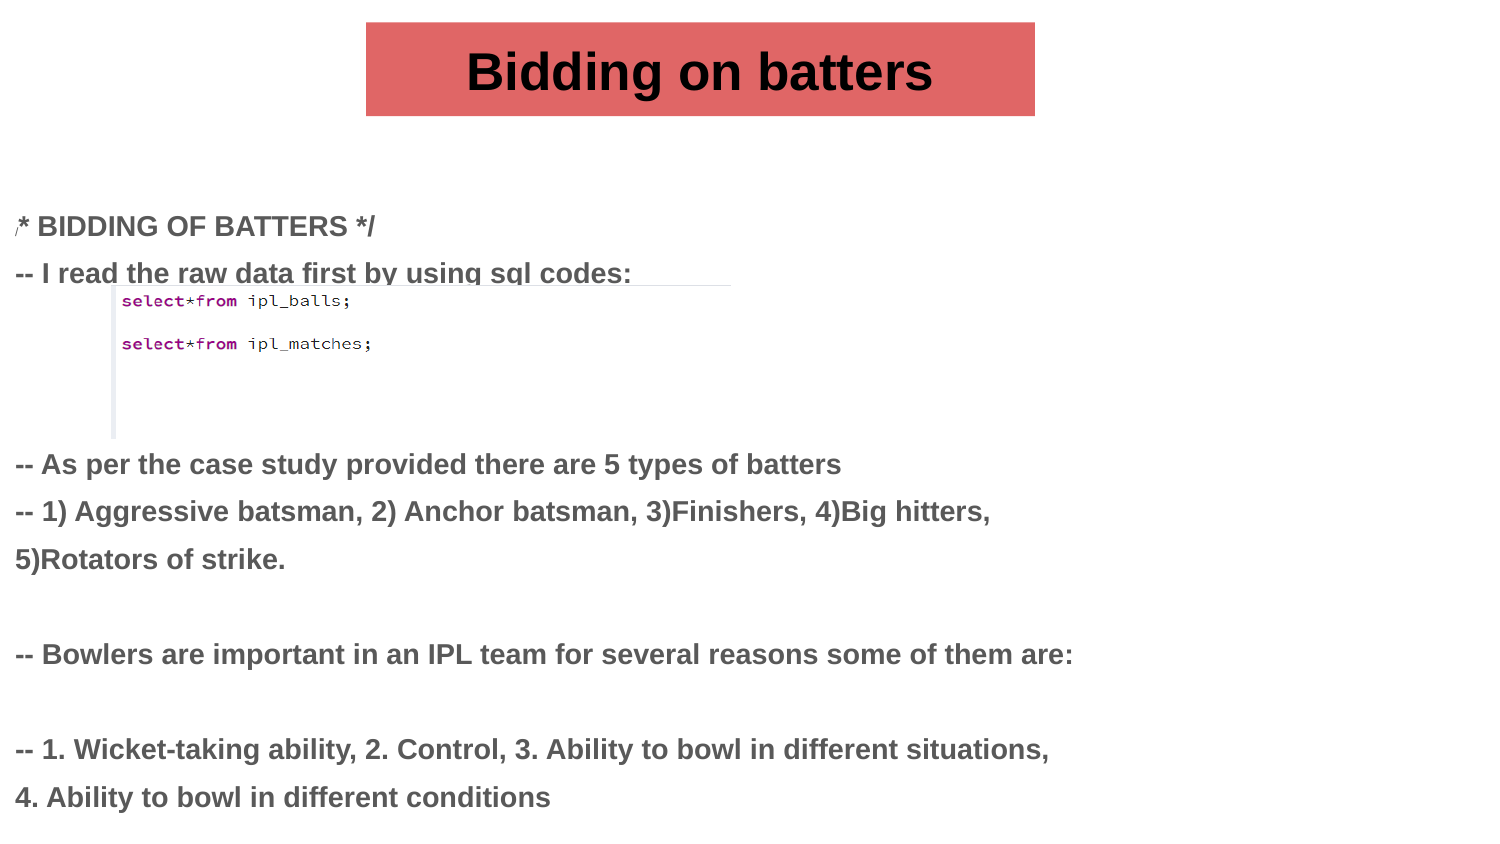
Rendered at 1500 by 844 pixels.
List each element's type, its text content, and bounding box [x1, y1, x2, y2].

list /* BIDDING OF BATTERS */ -- I read the raw data first by using sql codes: -- As per the case study provided there are 5 types of batters -- 1) Aggressive batsman, 2) Anchor batsman, 3)Finishers, 4)Big hitters, 5)Rotators of strike. -- Bowlers are important in an IPL team for several reasons some of them are: -- 1. Wicket-taking ability, 2. Control, 3. Ability to bowl in different situations, 4. Ability to bowl in different conditions [0, 187, 1500, 844]
title Bidding on batters [366, 22, 1035, 117]
picture [111, 284, 732, 439]
